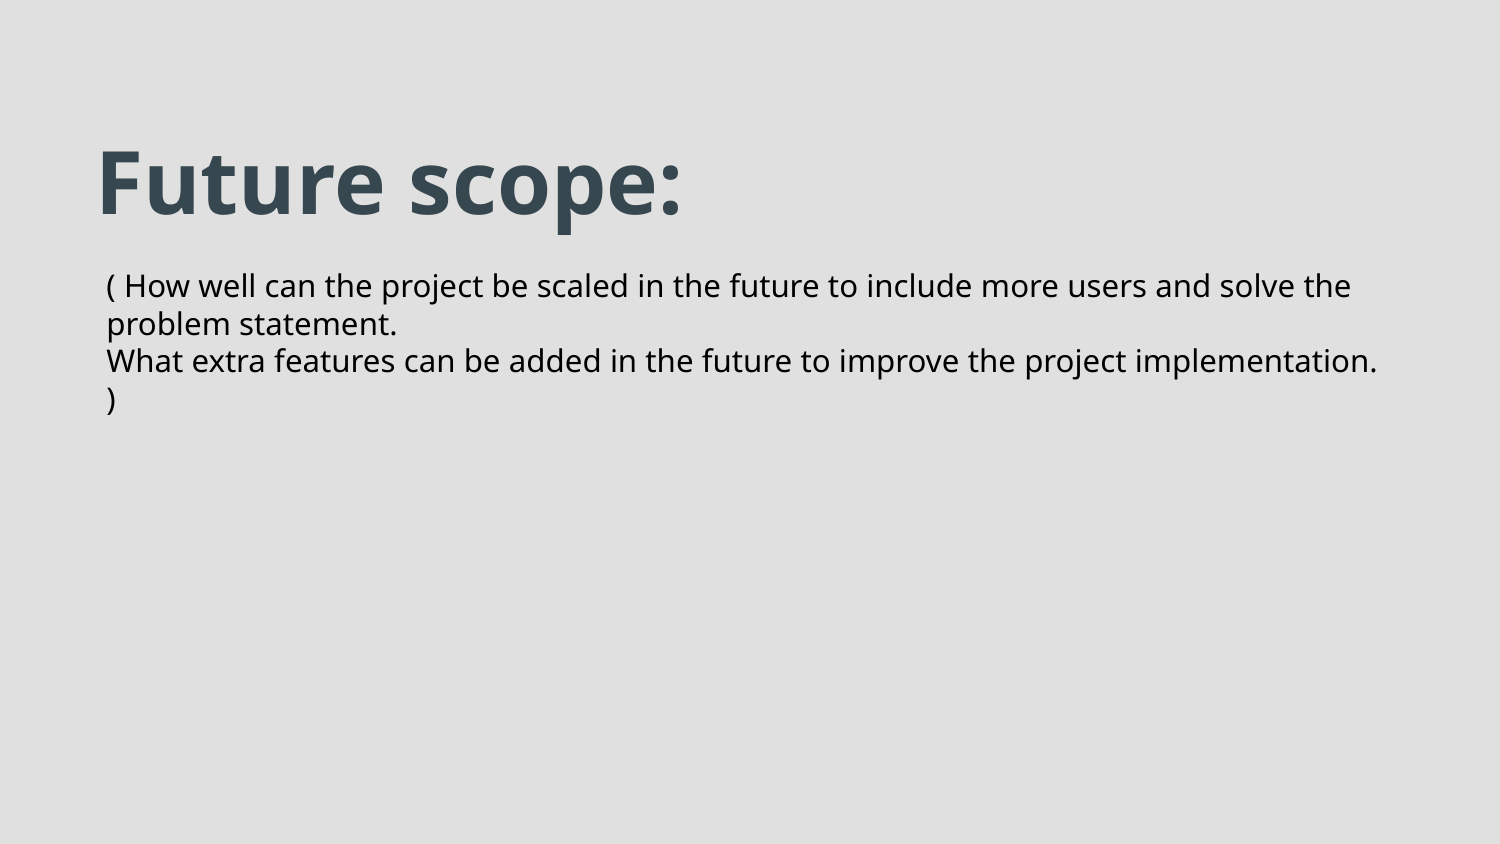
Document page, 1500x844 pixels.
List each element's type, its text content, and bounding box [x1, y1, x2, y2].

title Future scope: [80, 86, 1102, 273]
text_box ( How well can the project be scaled in the future to include more users and solve the problem statement. What extra features can be added in the future to improve the project implementation. ) [91, 251, 1402, 432]
